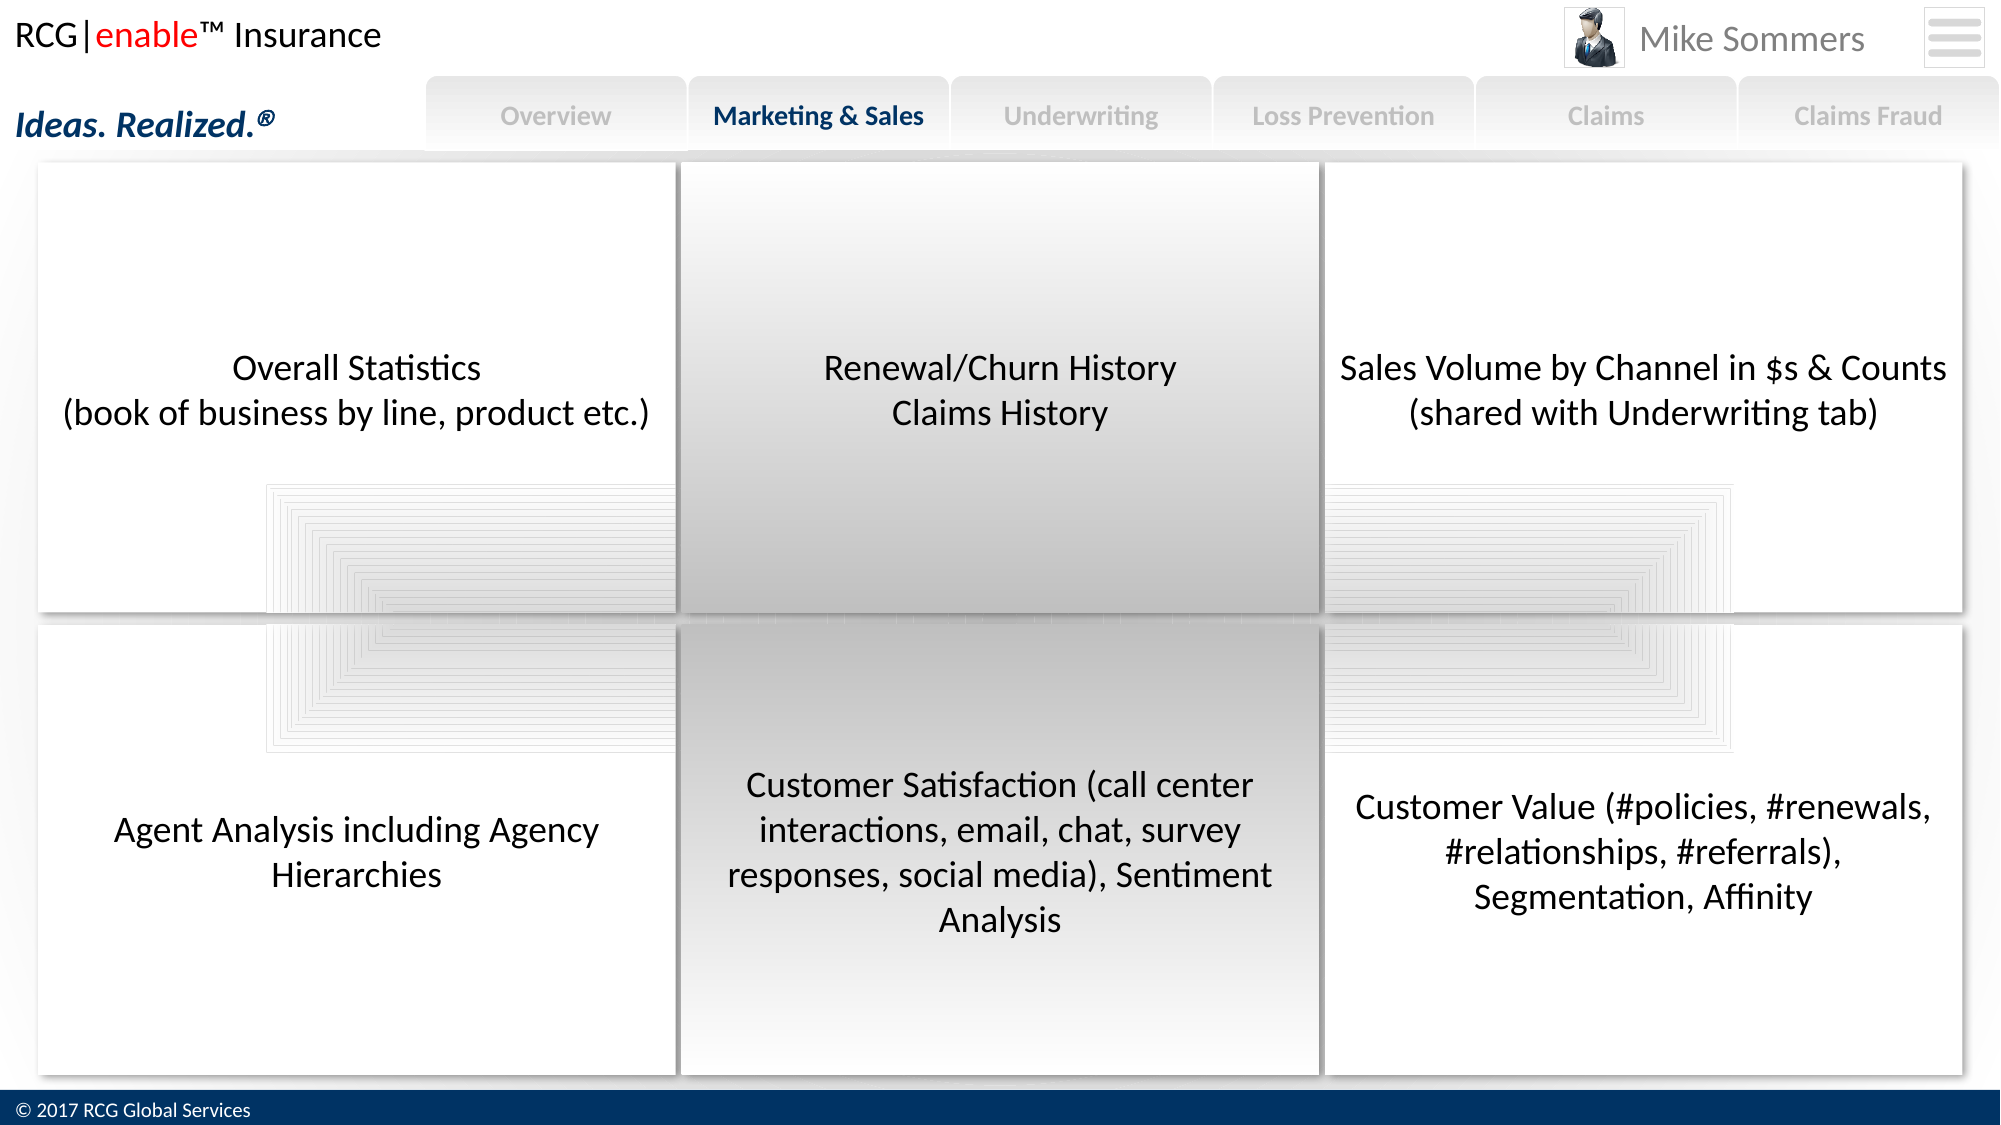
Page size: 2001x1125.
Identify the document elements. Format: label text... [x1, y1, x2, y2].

text_box Loss Prevention [1213, 74, 1476, 149]
text_box Overall Statistics (book of business by line, product etc.) [37, 162, 676, 613]
text_box Renewal/Churn History Claims History [681, 162, 1320, 613]
text_box Marketing & Sales [688, 74, 951, 149]
text_box Customer Value (#policies, #renewals, #relationships, #referrals), Segmentation, Affinity [1324, 624, 1963, 1076]
text_box [0, 149, 2000, 1090]
text_box Agent Analysis including Agency Hierarchies [37, 624, 676, 1076]
picture [1564, 7, 1625, 68]
text_box RCG|enable™ Insurance Ideas. Realized. [0, 0, 425, 155]
text_box Claims Fraud [1738, 74, 2000, 149]
text_box Overview [425, 74, 689, 151]
text_box Claims [1475, 74, 1739, 149]
text_box Underwriting [950, 74, 1214, 149]
text_box Customer Satisfaction (call center interactions, email, chat, survey responses, social media), Sentiment Analysis [681, 624, 1320, 1076]
text_box Sales Volume by Channel in $s & Counts (shared with Underwriting tab) [1324, 162, 1963, 613]
text_box Mike Sommers [1624, 0, 1925, 75]
picture [1924, 7, 1985, 68]
